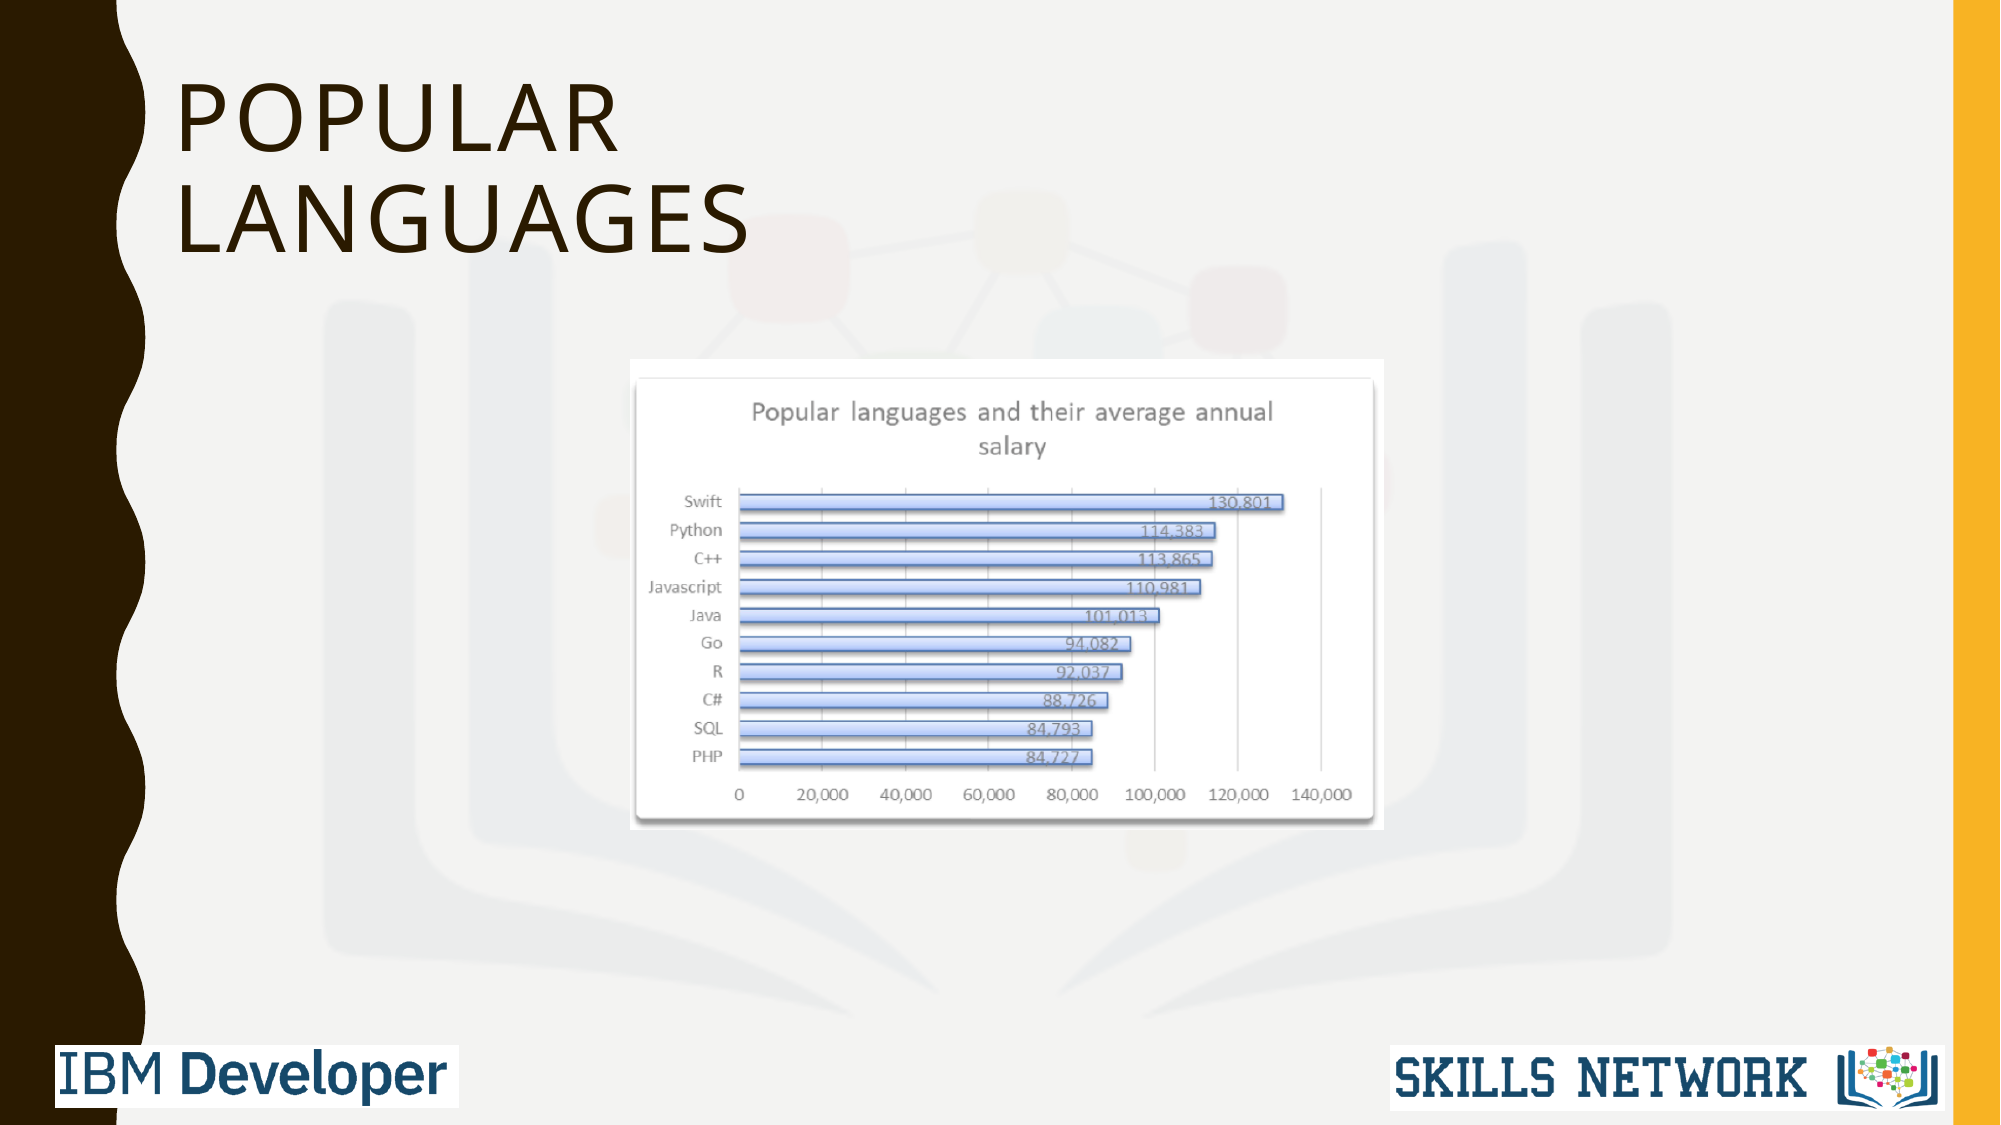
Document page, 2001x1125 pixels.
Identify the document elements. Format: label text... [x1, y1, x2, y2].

picture [1390, 1045, 1945, 1111]
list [630, 359, 1384, 830]
title POPULAR LANGUAGES [158, 62, 1061, 281]
picture [55, 1045, 459, 1108]
